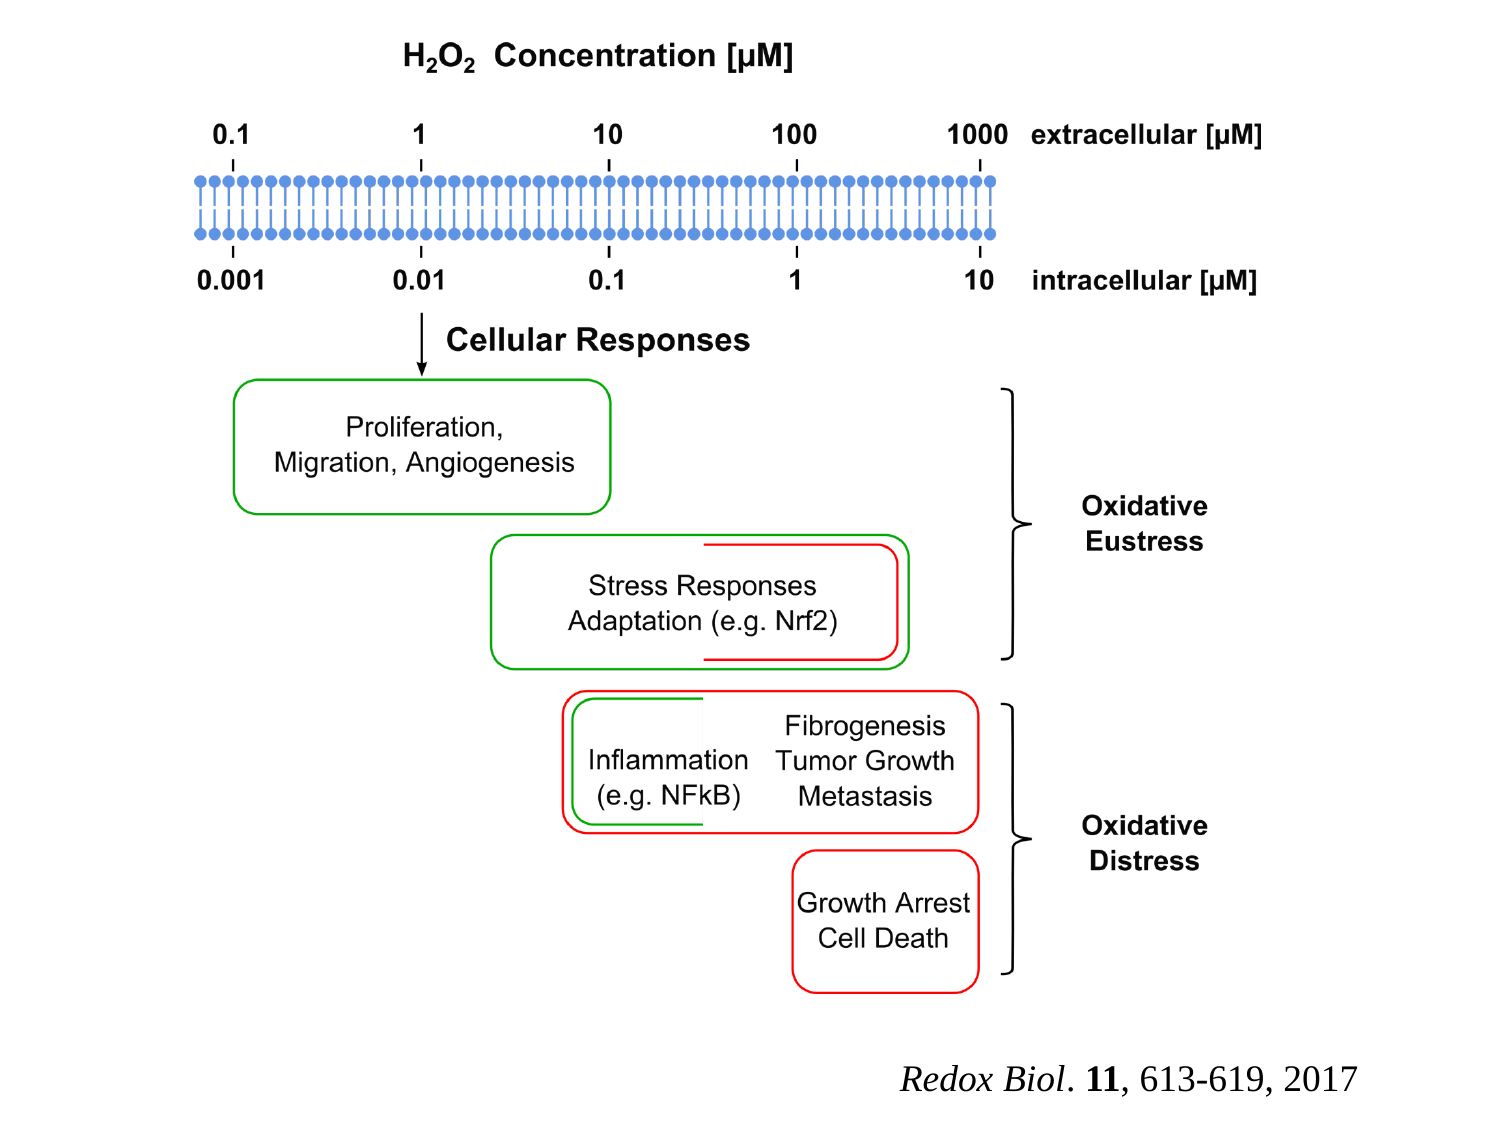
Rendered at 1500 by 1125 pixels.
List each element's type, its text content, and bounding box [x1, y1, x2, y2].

picture [194, 42, 1261, 994]
text_box Redox Biol. 11, 613-619, 2017 [761, 1046, 1400, 1125]
